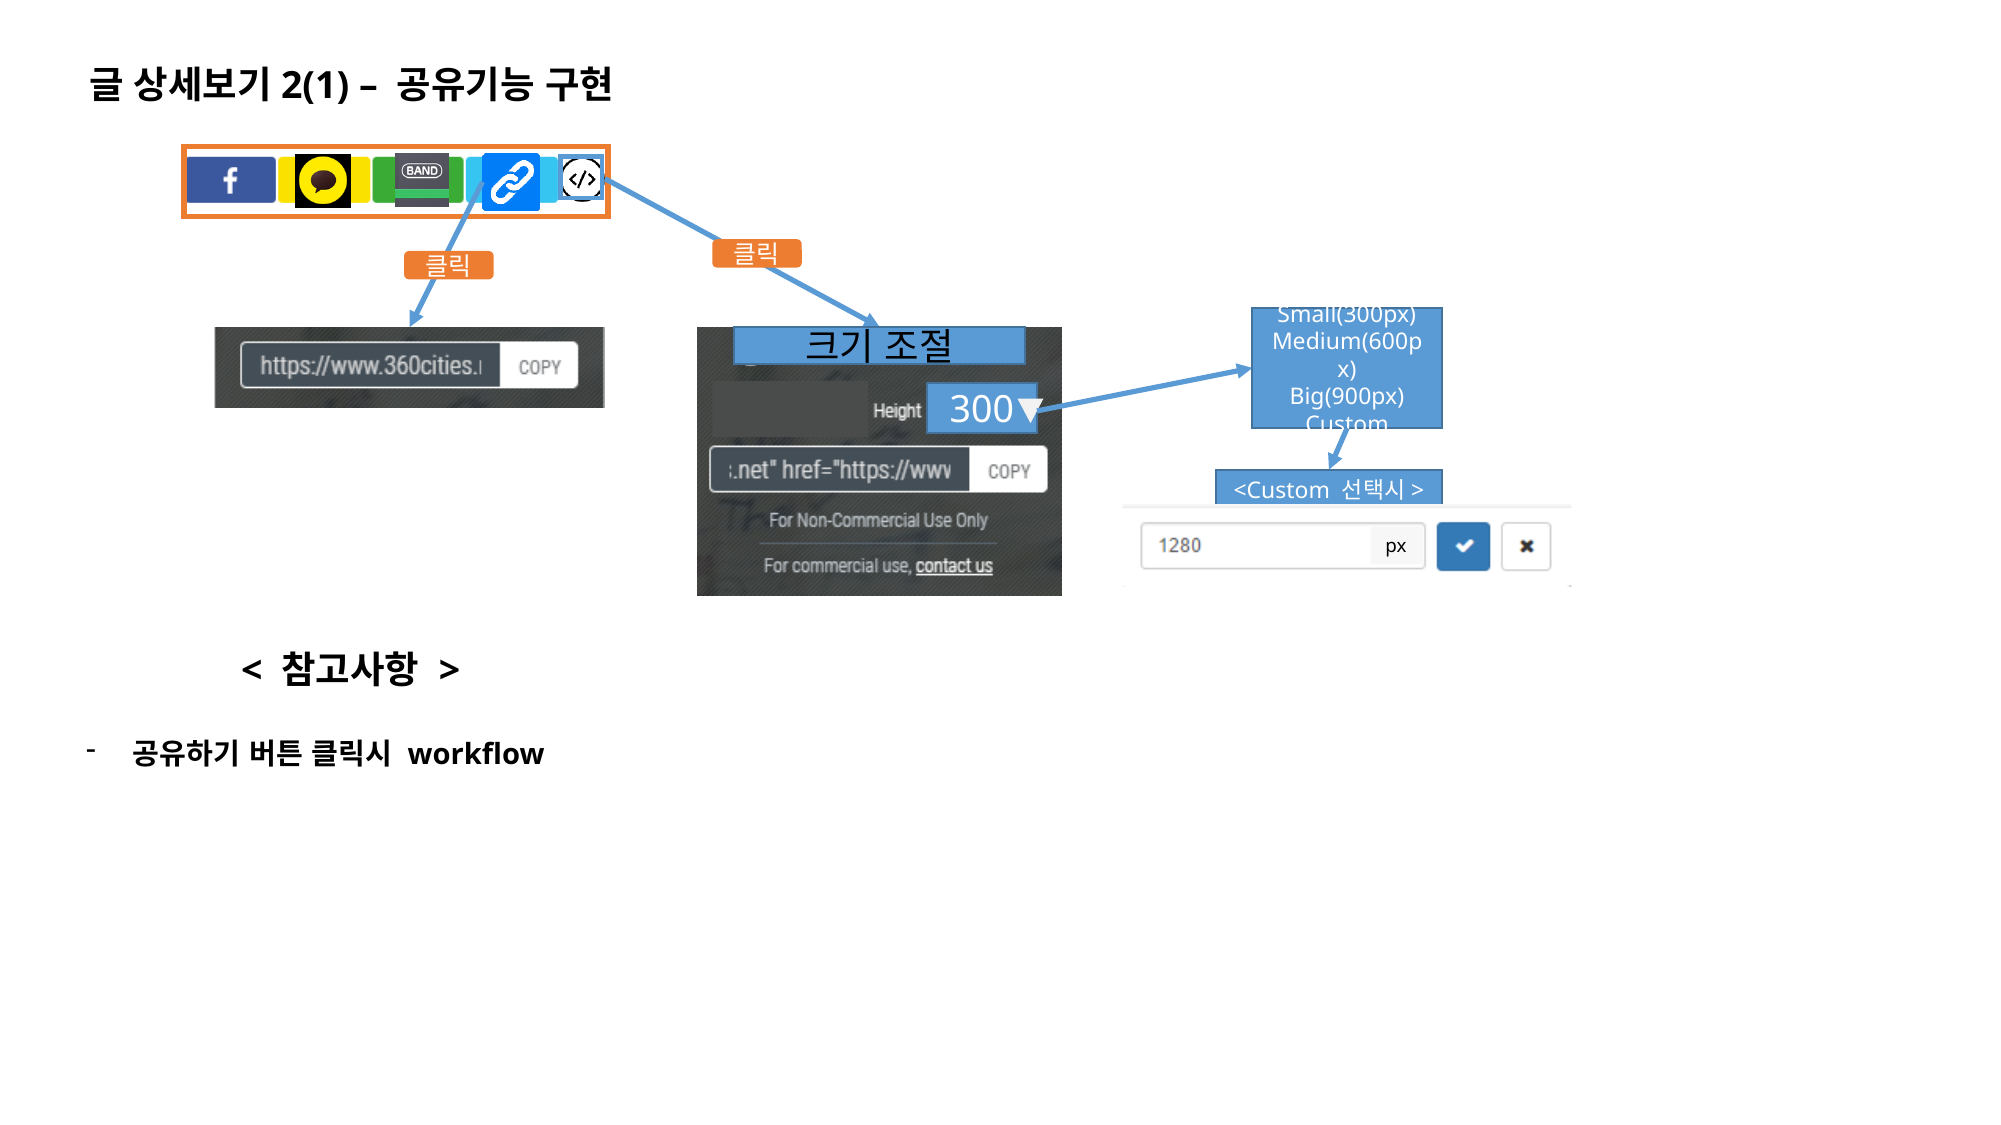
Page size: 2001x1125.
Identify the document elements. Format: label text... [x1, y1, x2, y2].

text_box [177, 150, 605, 211]
picture [295, 154, 351, 208]
text_box [483, 211, 604, 217]
picture [214, 327, 605, 408]
text_box 클릭 [483, 249, 495, 281]
text_box < 참고사항 > 공유하기 버튼 클릭시 workflow [71, 638, 631, 778]
picture [482, 153, 540, 211]
text_box 클릭 [403, 249, 409, 281]
text_box Small(300px) Medium(600px) Big(900px) Custom [1251, 307, 1443, 429]
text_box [1329, 428, 1348, 470]
picture [697, 327, 1062, 596]
text_box [183, 145, 609, 177]
text_box [183, 211, 409, 217]
text_box 글 상세보기2(1) – 공유기능 구현 [74, 53, 998, 114]
picture [1122, 504, 1572, 587]
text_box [1036, 367, 1253, 411]
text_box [604, 178, 880, 328]
text_box <Custom 선택시> [1215, 469, 1443, 504]
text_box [409, 181, 483, 328]
